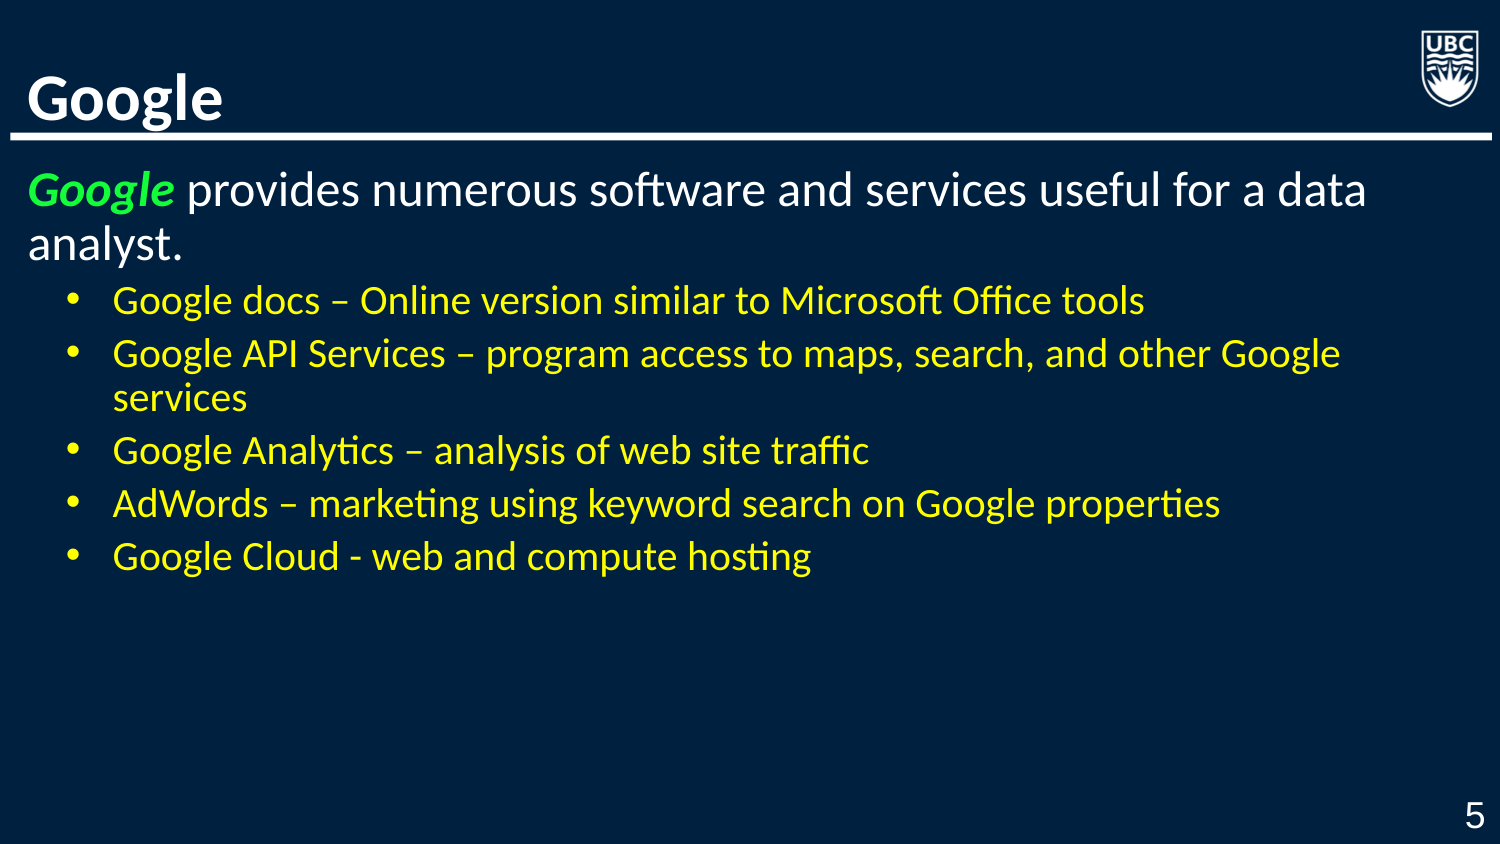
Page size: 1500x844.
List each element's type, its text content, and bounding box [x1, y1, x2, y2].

title Google [12, 0, 1488, 135]
list Google provides numerous software and services useful for a data analyst. Google docs – Online version similar to Microsoft Office tools Google API Services – program access to maps, search, and other Google services Google Analytics – analysis of web site traffic AdWords – marketing using keyword search on Google properties Google Cloud - web and compute hosting [12, 156, 1492, 844]
